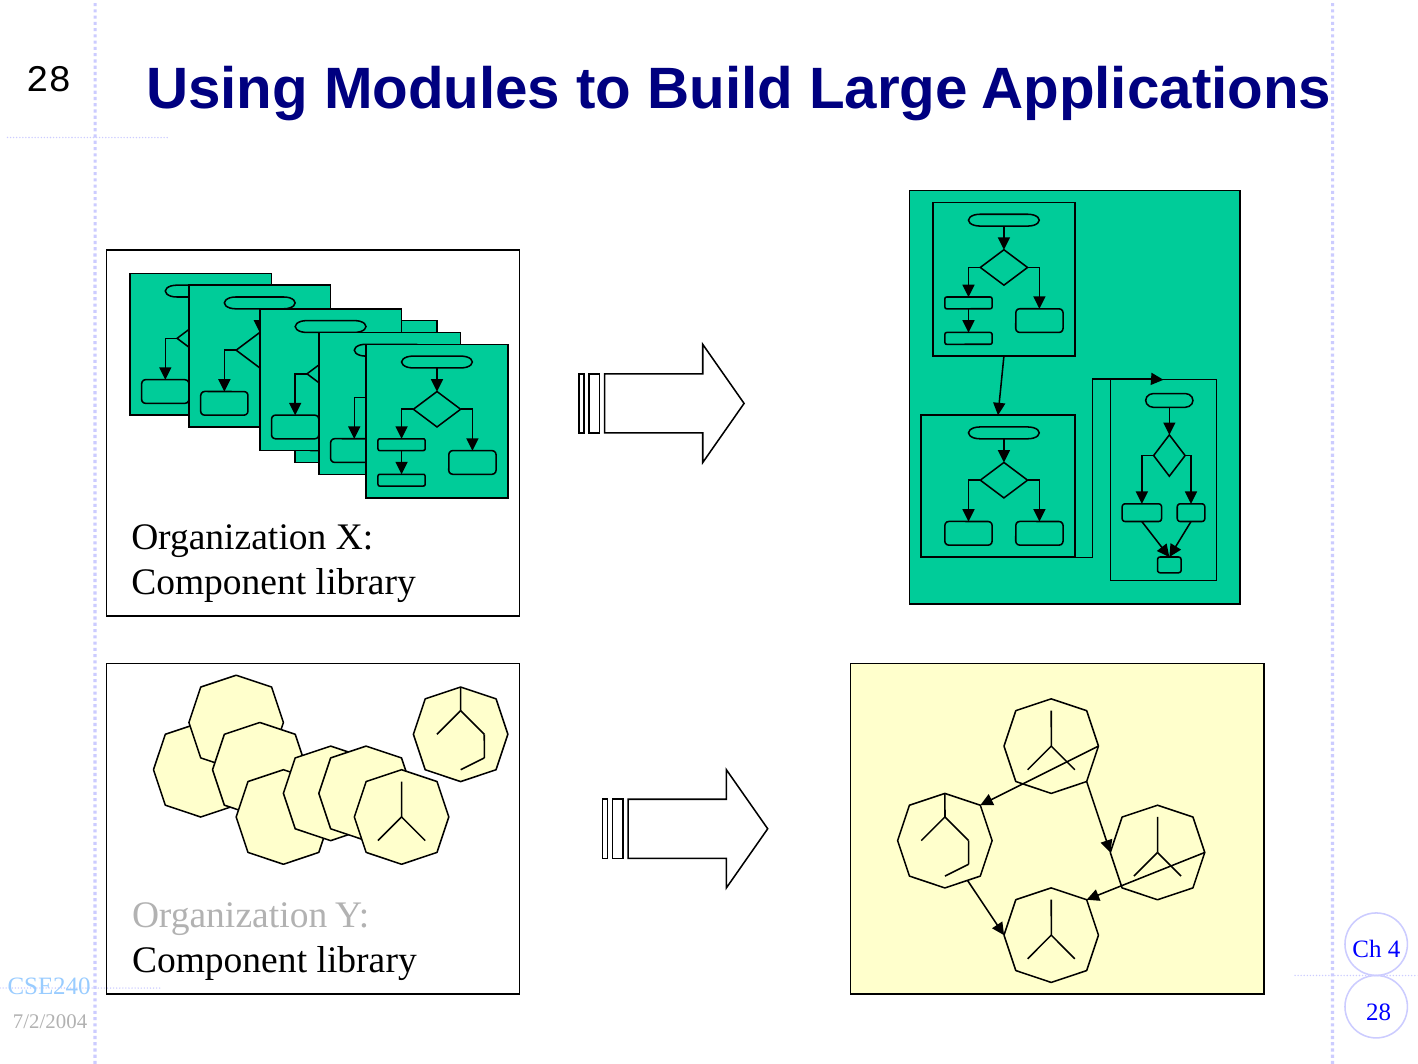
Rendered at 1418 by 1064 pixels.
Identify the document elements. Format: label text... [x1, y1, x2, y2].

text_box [406, 320, 438, 330]
text_box [602, 799, 608, 859]
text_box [129, 273, 272, 416]
text_box [106, 249, 520, 617]
slide_number 28 [11, 47, 105, 119]
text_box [365, 344, 509, 499]
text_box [294, 459, 313, 463]
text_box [106, 663, 520, 995]
text_box [612, 799, 624, 859]
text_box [318, 332, 461, 475]
text_box [628, 769, 768, 888]
text_box [578, 373, 584, 433]
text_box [909, 190, 1241, 605]
title Using Modules to Build Large Applications [105, 47, 1373, 135]
text_box [589, 373, 600, 433]
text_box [850, 663, 1265, 995]
text_box Organization X: Component library [117, 504, 431, 609]
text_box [259, 308, 402, 451]
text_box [188, 284, 331, 428]
text_box [604, 344, 745, 463]
